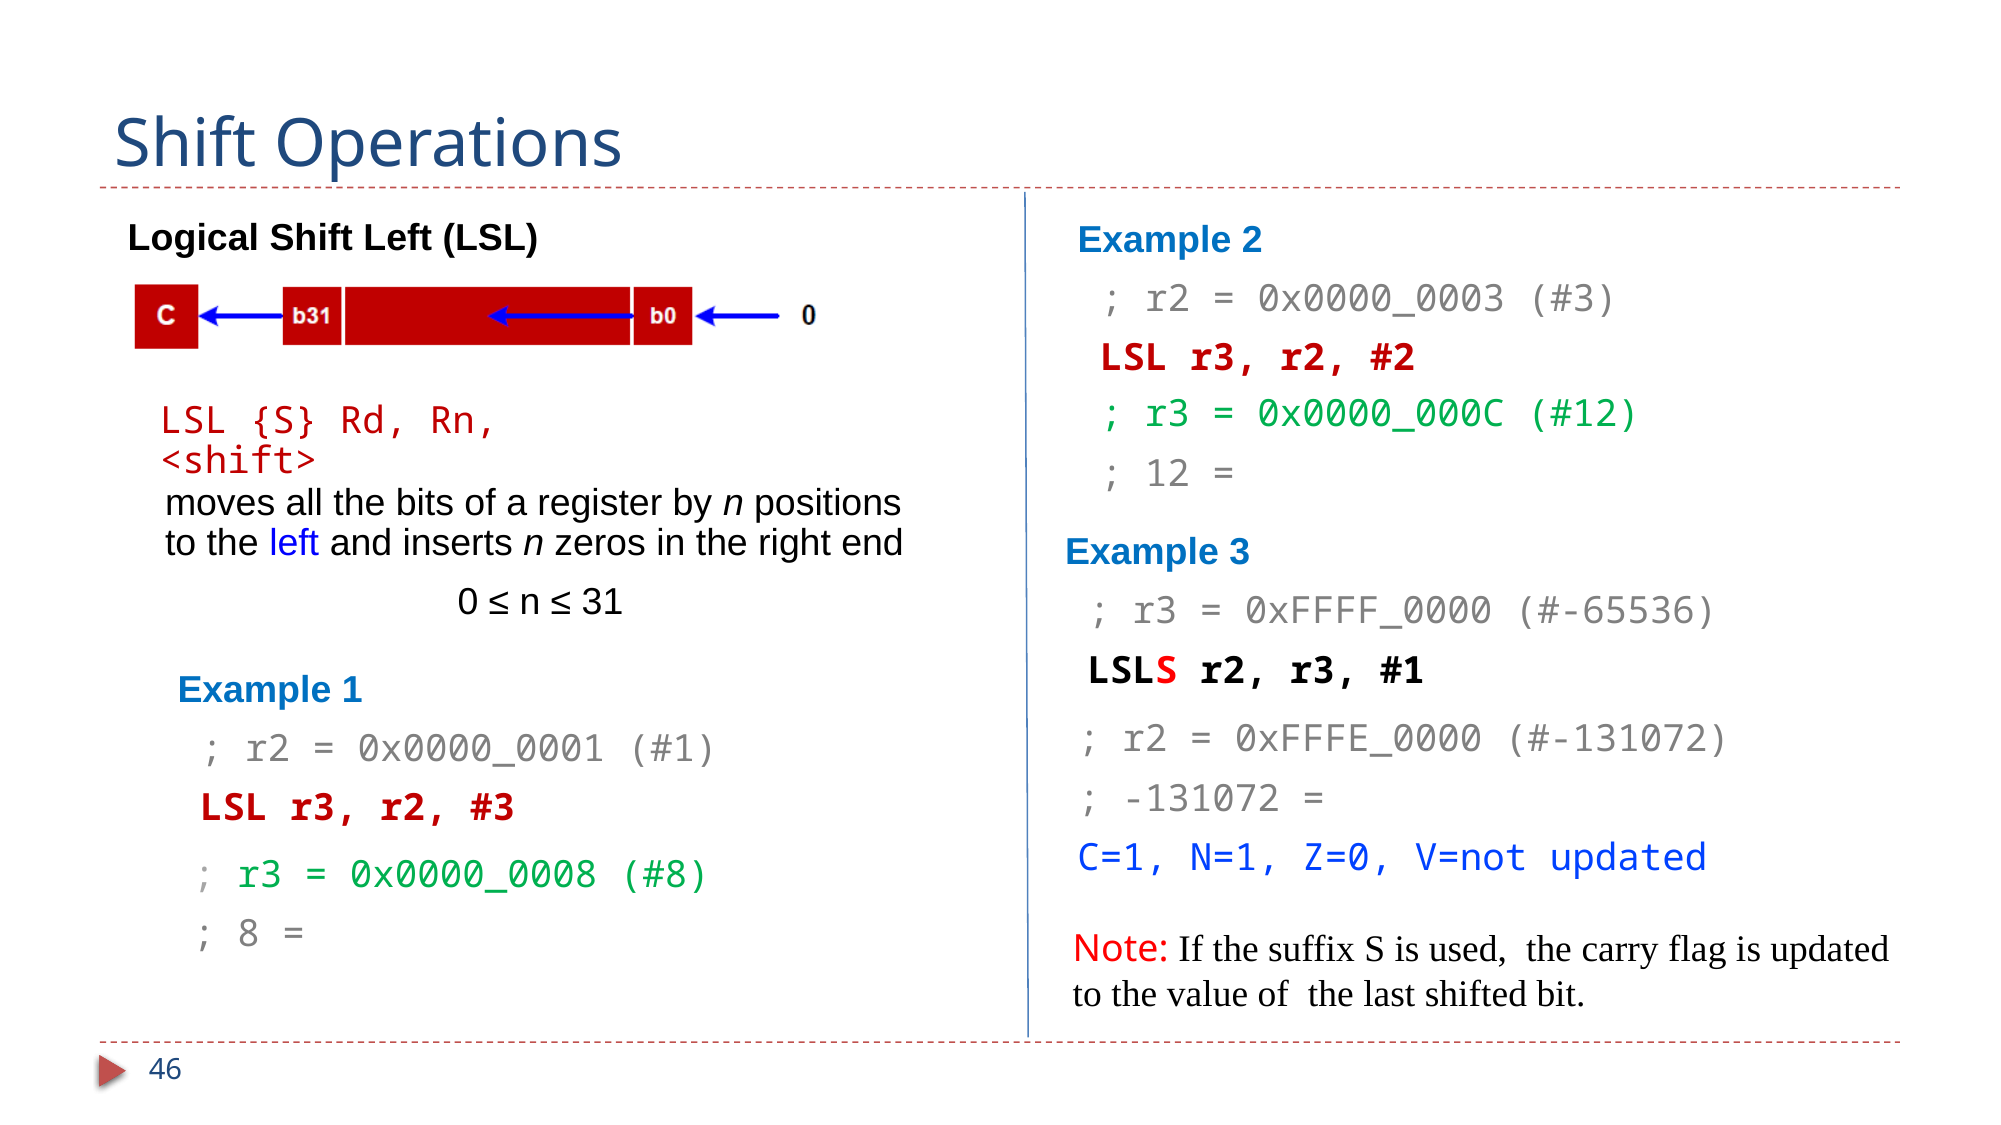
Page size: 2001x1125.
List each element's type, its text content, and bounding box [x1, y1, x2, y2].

text_box Example 2 ; r2 = 0x0000_0003 (#3) LSL r3, r2, #2 [1062, 212, 1697, 387]
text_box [1024, 191, 1029, 1038]
text_box Example 3 ; r3 = 0xFFFF_0000 (#-65536) LSLS r2, r3, #1 [1049, 524, 1889, 699]
text_box LSL {S} Rd, Rn, <shift> [144, 393, 656, 490]
text_box Note: If the suffix S is used, the carry flag is updated to the value of the last shifted bit. [1057, 916, 1935, 1022]
text_box moves all the bits of a register by n positions to the left and inserts n zeros in the right end 0 ≤ n ≤ 31 [149, 474, 931, 631]
title Shift Operations [99, 37, 1900, 188]
picture [124, 277, 829, 359]
text_box Logical Shift Left (LSL) [112, 210, 623, 267]
slide_number 46 [133, 1042, 568, 1103]
text_box Example 1 ; r2 = 0x0000_0001 (#1) LSL r3, r2, #3 [162, 662, 797, 837]
text_box [363, 1024, 676, 1099]
